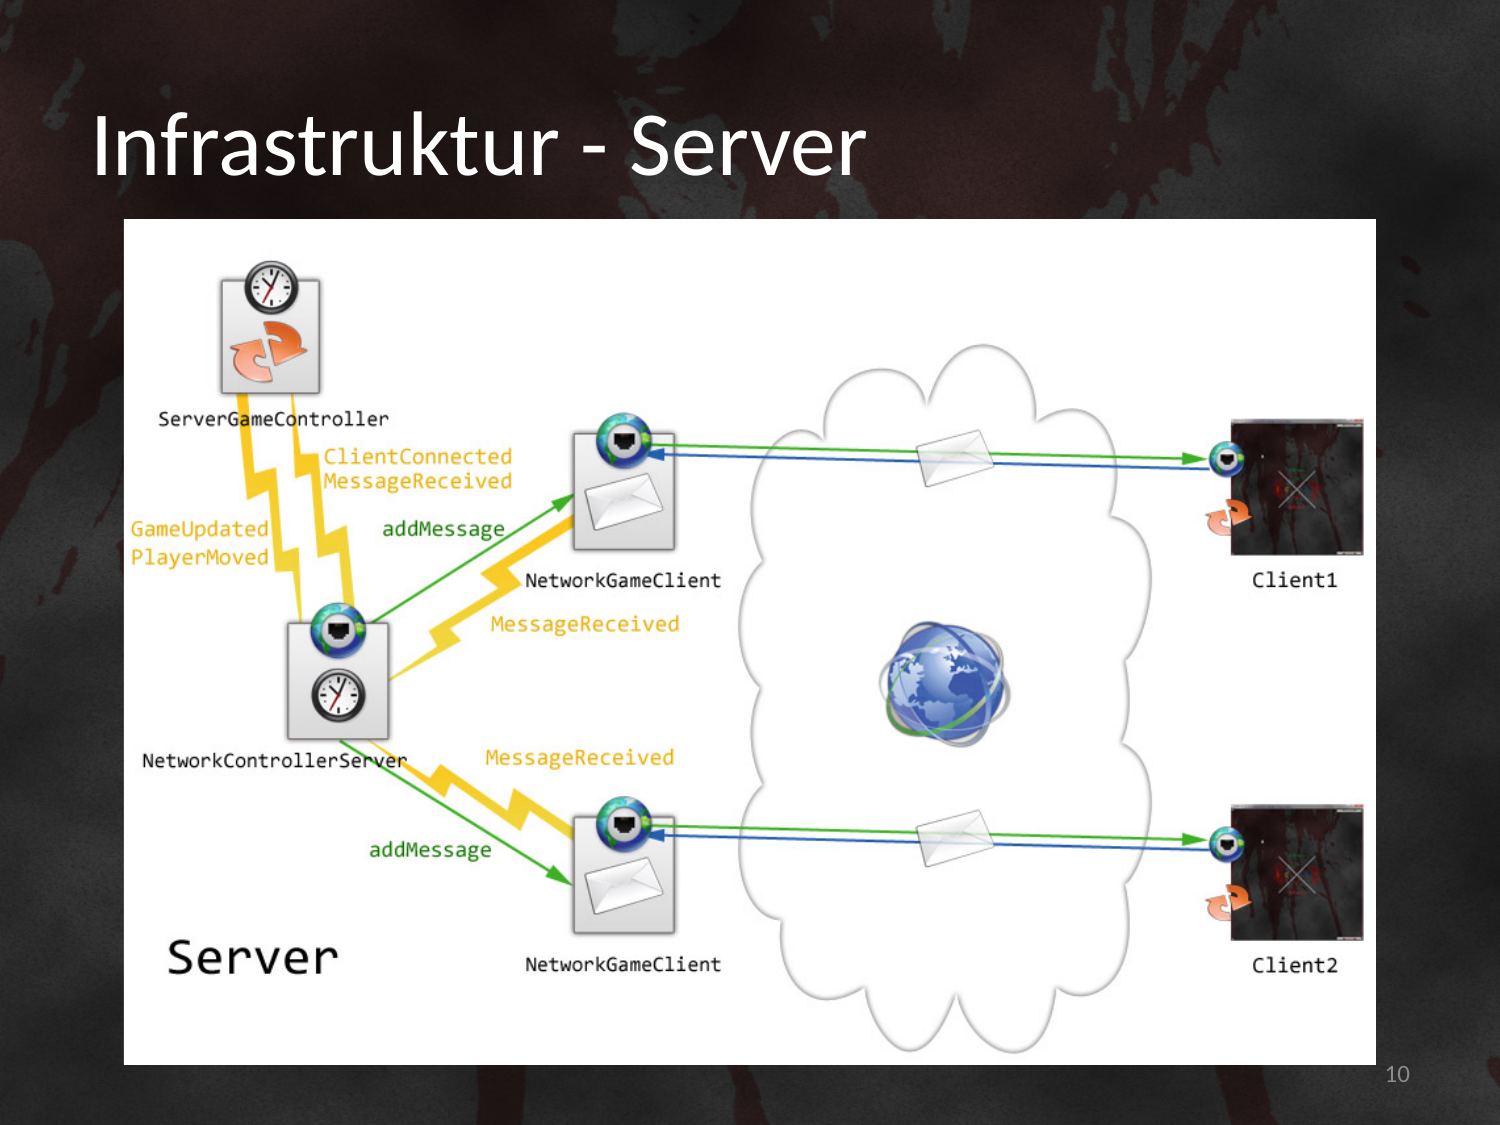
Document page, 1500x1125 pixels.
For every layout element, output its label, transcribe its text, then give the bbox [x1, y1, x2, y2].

slide_number 10 [1074, 1042, 1425, 1103]
title Infrastruktur - Server [75, 45, 1425, 233]
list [123, 219, 1377, 1065]
picture [0, 0, 1500, 1125]
